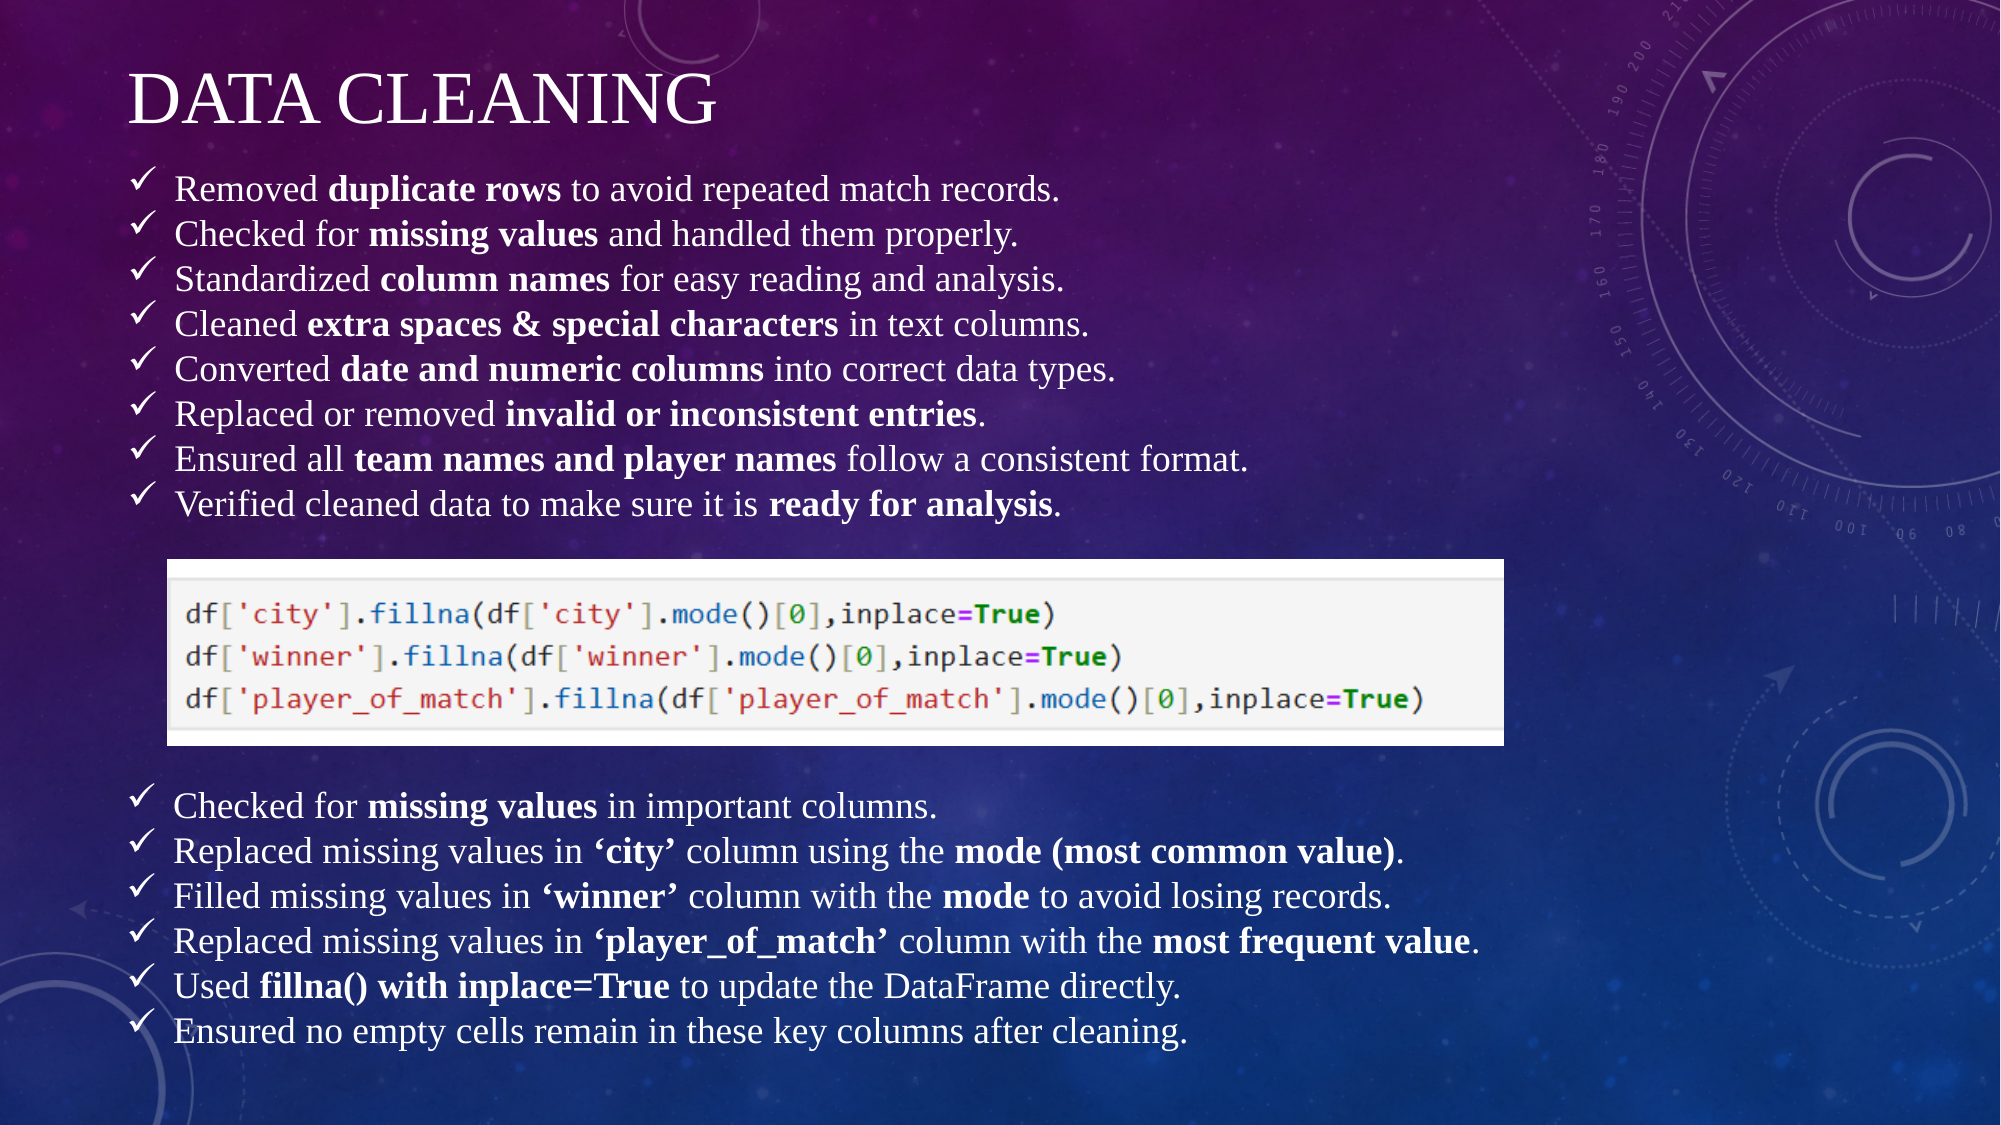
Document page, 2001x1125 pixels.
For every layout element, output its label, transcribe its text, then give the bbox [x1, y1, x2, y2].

picture [0, 0, 2001, 1125]
title Data Cleaning [1274, 24, 1775, 164]
text_box Checked for missing values in important columns. Replaced missing values in ‘city’ column using the mode (most common value). Filled missing values in ‘winner’ column with the mode to avoid losing records. Replaced missing values in ‘player_of_match’ column with the most frequent value. Used fillna() with inplace=True to update the DataFrame directly. Ensured no empty cells remain in these key columns after cleaning. [111, 773, 1684, 1059]
list Removed duplicate rows to avoid repeated match records. Checked for missing values and handled them properly. Standardized column names for easy reading and analysis. Cleaned extra spaces & special characters in text columns. Converted date and numeric columns into correct data types. Replaced or removed invalid or inconsistent entries. Ensured all team names and player names follow a consistent format. Verified cleaned data to make sure it is ready for analysis. [112, 17, 1274, 670]
